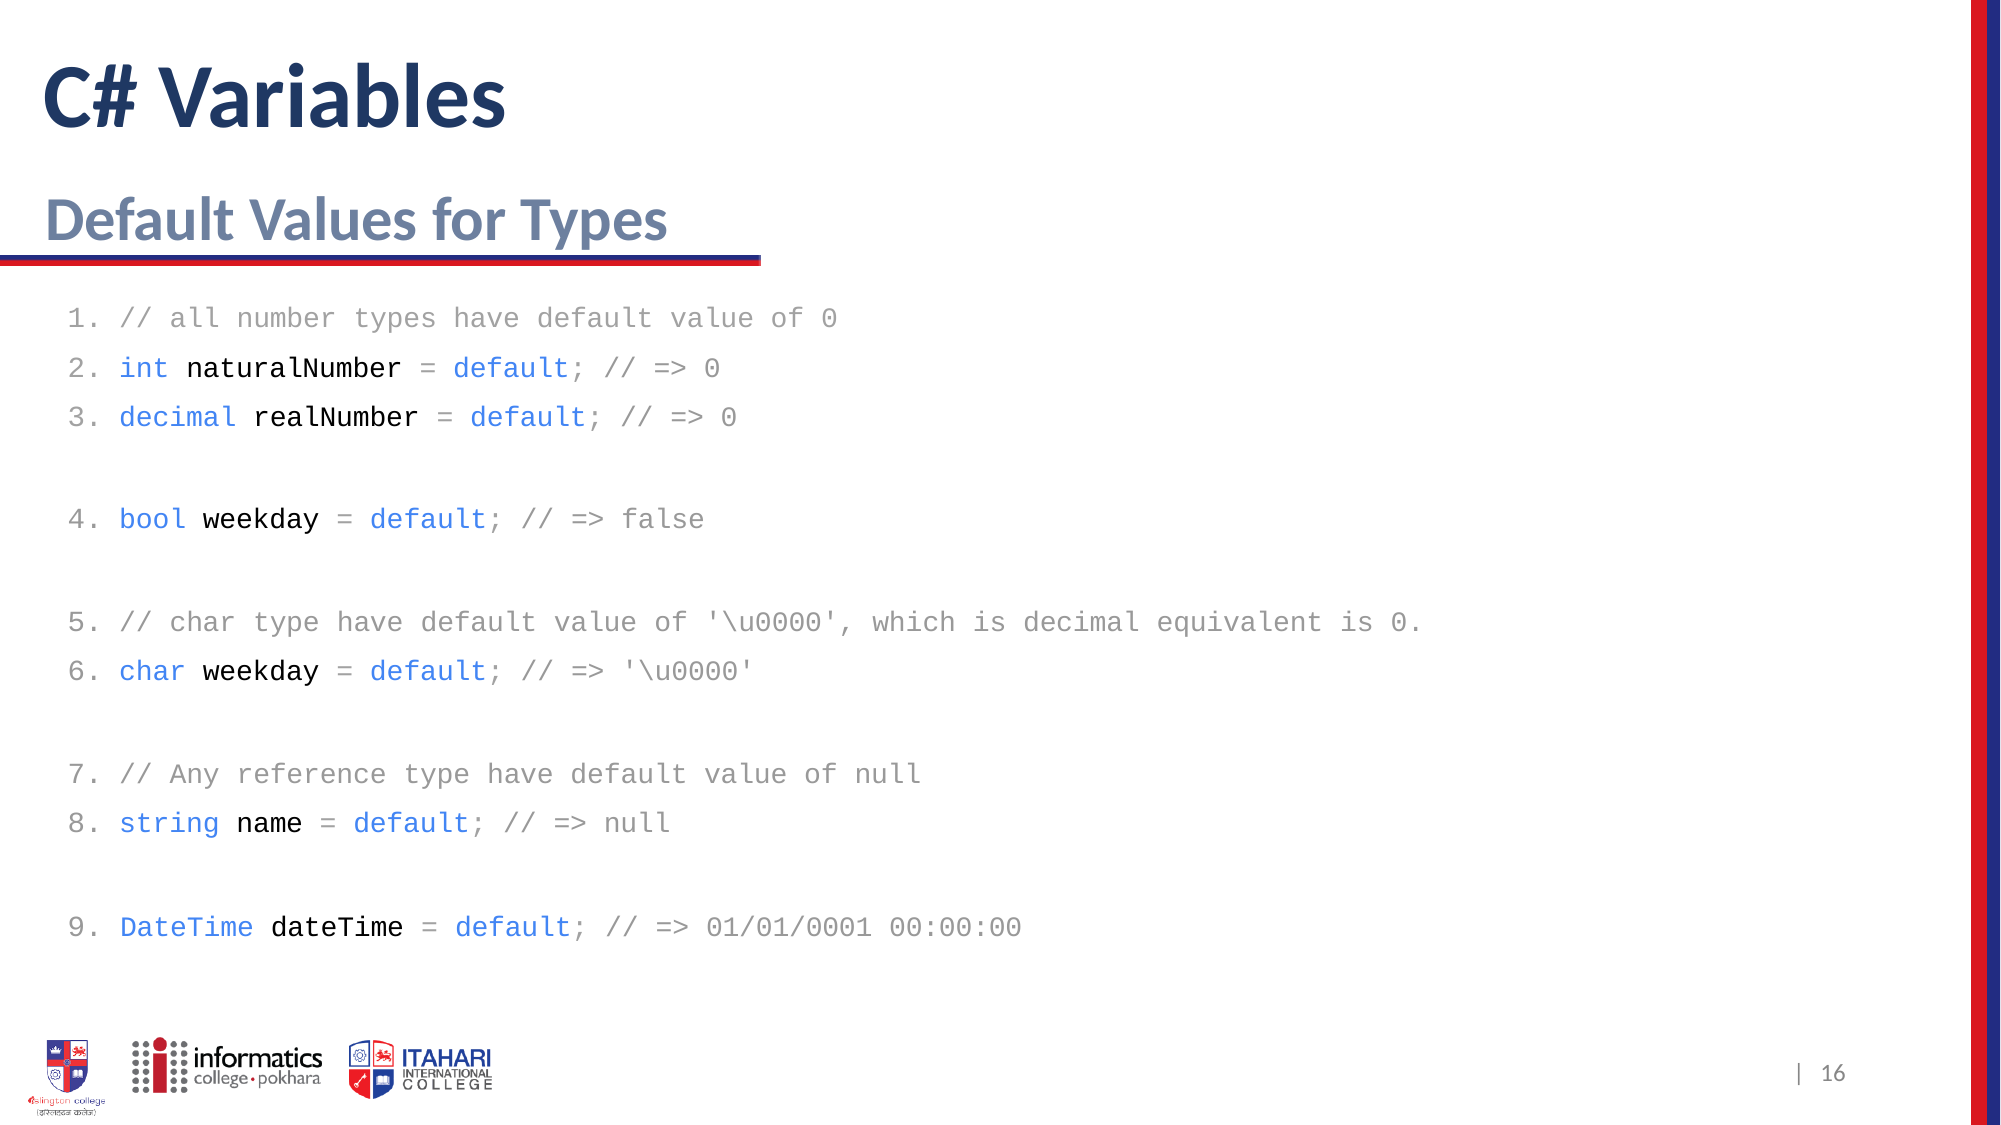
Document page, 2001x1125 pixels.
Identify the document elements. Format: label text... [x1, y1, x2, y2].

slide_number | 10 [1791, 1060, 1854, 1125]
title C# Variables [41, 34, 515, 225]
picture [0, 0, 1971, 1125]
text_box Default Values for Types // all number types have default value of 0 int naturalNumber = default; // => 0 decimal realNumber = default; // => 0 bool weekday = default; // => false // char type have default value of '\u0000', which is decimal equivalent is 0. char weekday = default; // => '\u0000' // Any reference type have default value of null string name = default; // => null 9. DateTime dateTime = default; // => 01/01/0001 00:00:00 [43, 176, 1443, 942]
